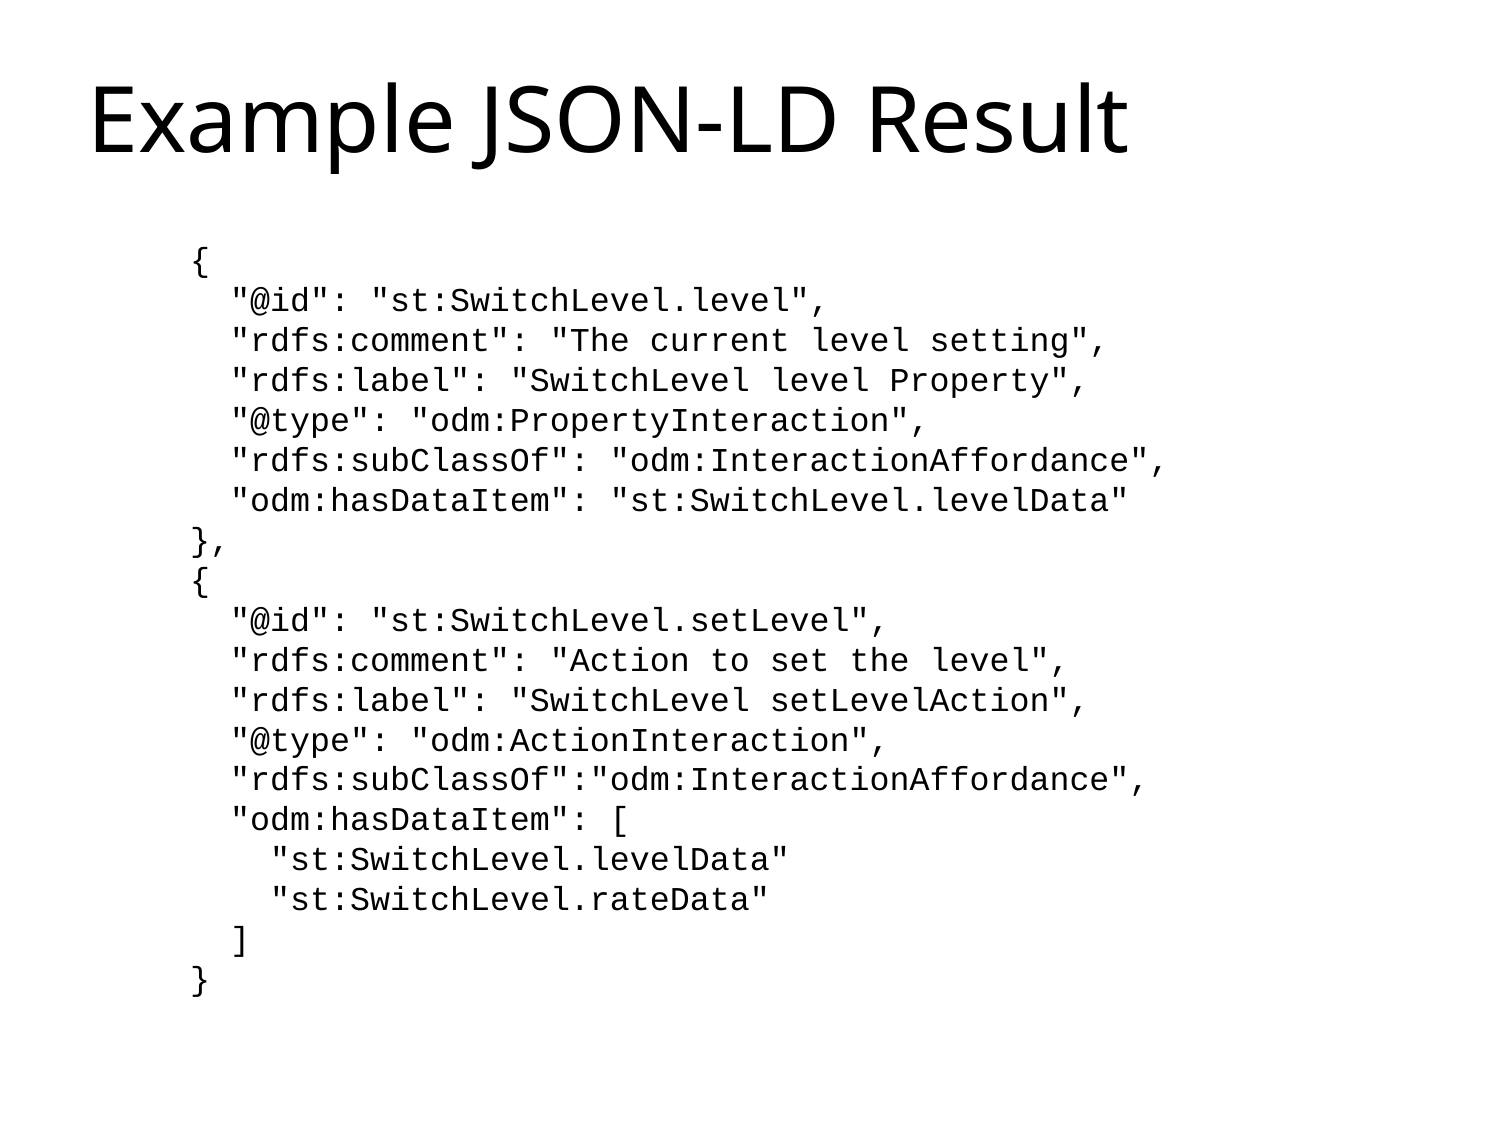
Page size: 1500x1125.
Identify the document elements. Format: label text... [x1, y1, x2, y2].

title Example JSON-LD Result [72, 13, 1367, 232]
text_box { "@id": "st:SwitchLevel.level", "rdfs:comment": "The current level setting", "rdfs:label": "SwitchLevel level Property", "@type": "odm:PropertyInteraction", "rdfs:subClassOf": "odm:InteractionAffordance", "odm:hasDataItem": "st:SwitchLevel.levelData" }, { "@id": "st:SwitchLevel.setLevel", "rdfs:comment": "Action to set the level", "rdfs:label": "SwitchLevel setLevelAction", "@type": "odm:ActionInteraction", "rdfs:subClassOf":"odm:InteractionAffordance", "odm:hasDataItem": [ "st:SwitchLevel.levelData" "st:SwitchLevel.rateData" ] } [175, 231, 1226, 1005]
